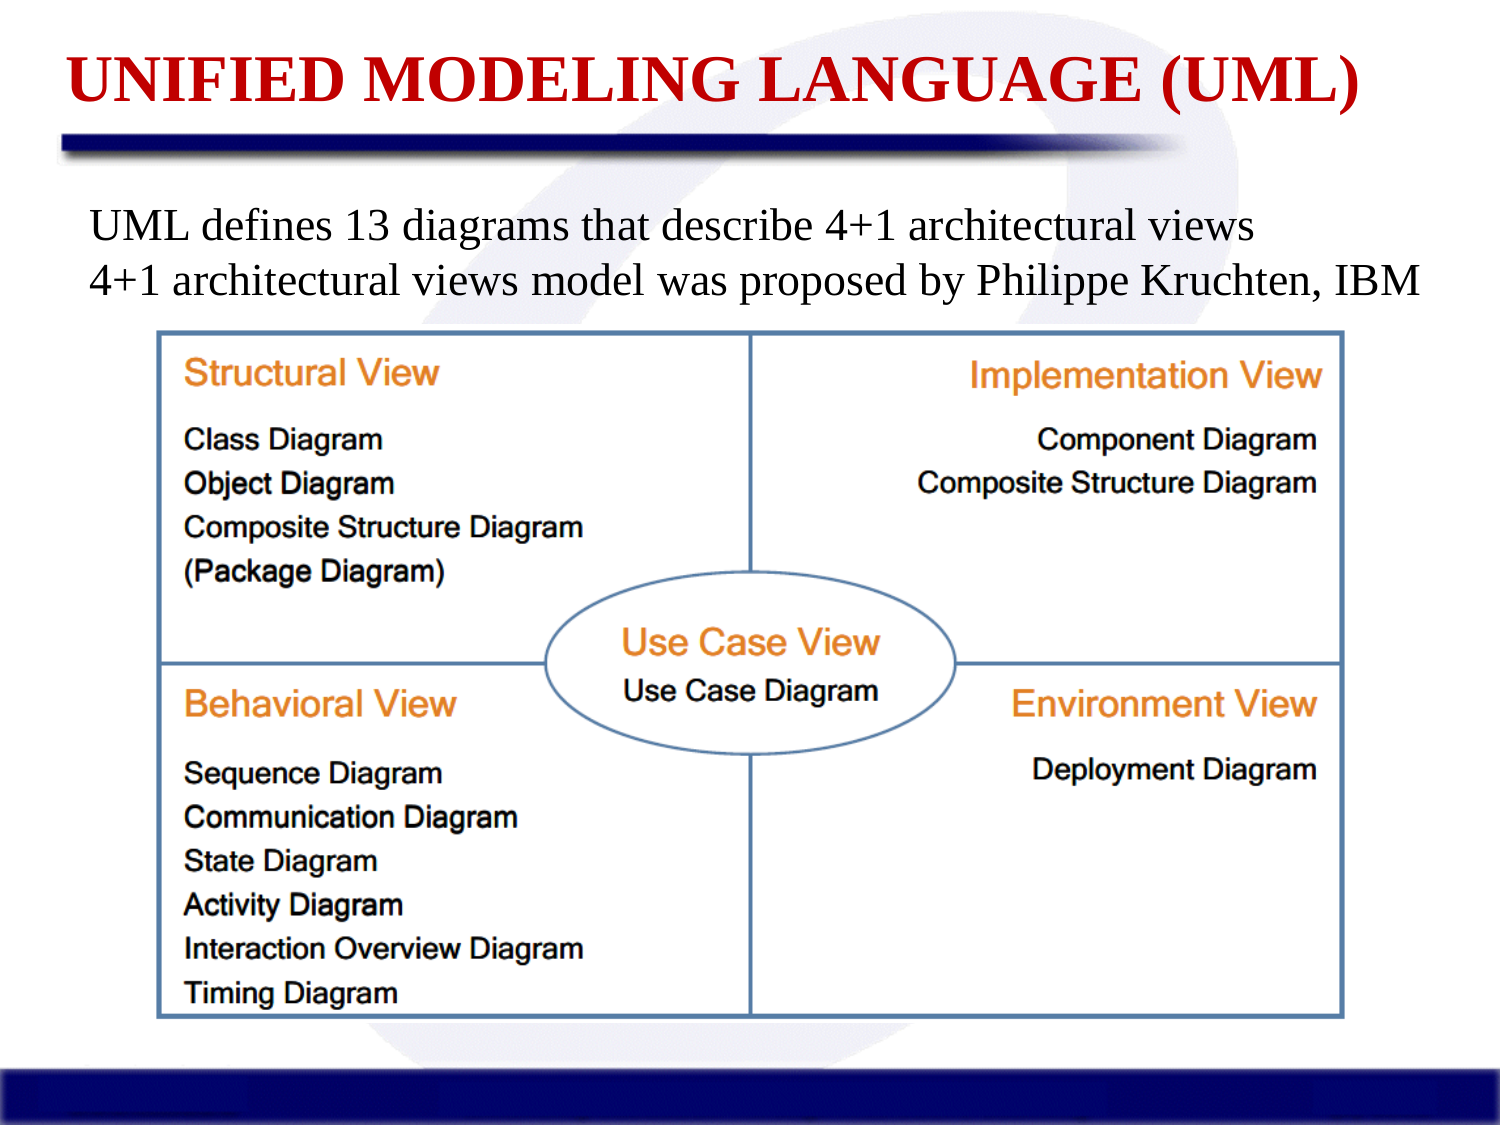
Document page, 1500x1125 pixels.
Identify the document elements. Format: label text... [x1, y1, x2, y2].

picture [0, 0, 1500, 1125]
title UNIFIED MODELING LANGUAGE (UML) [50, 0, 1488, 150]
text_box UML defines 13 diagrams that describe 4+1 architectural views 4+1 architectural views model was proposed by Philippe Kruchten, IBM [75, 187, 1475, 313]
